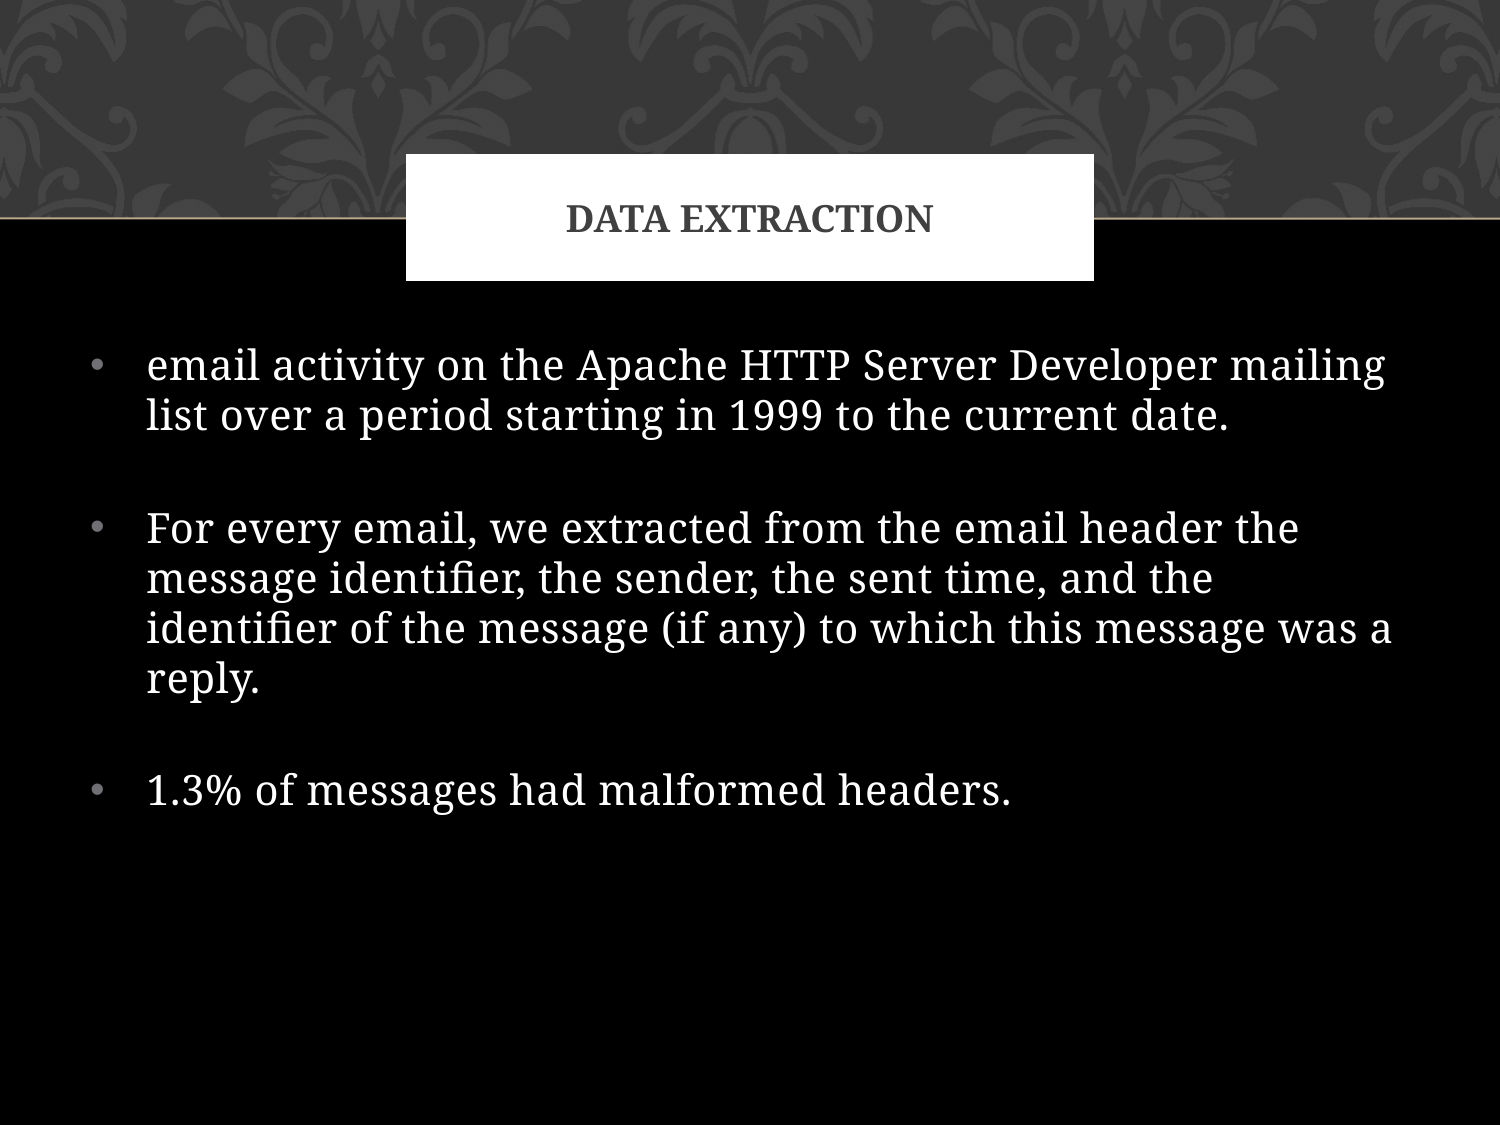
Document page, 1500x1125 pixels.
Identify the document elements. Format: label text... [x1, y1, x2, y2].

list email activity on the Apache HTTP Server Developer mailing list over a period starting in 1999 to the current date. For every email, we extracted from the email header the message identifier, the sender, the sent time, and the identifier of the message (if any) to which this message was a reply. 1.3% of messages had malformed headers. [75, 331, 1425, 1000]
title Data Extraction [406, 154, 1094, 281]
